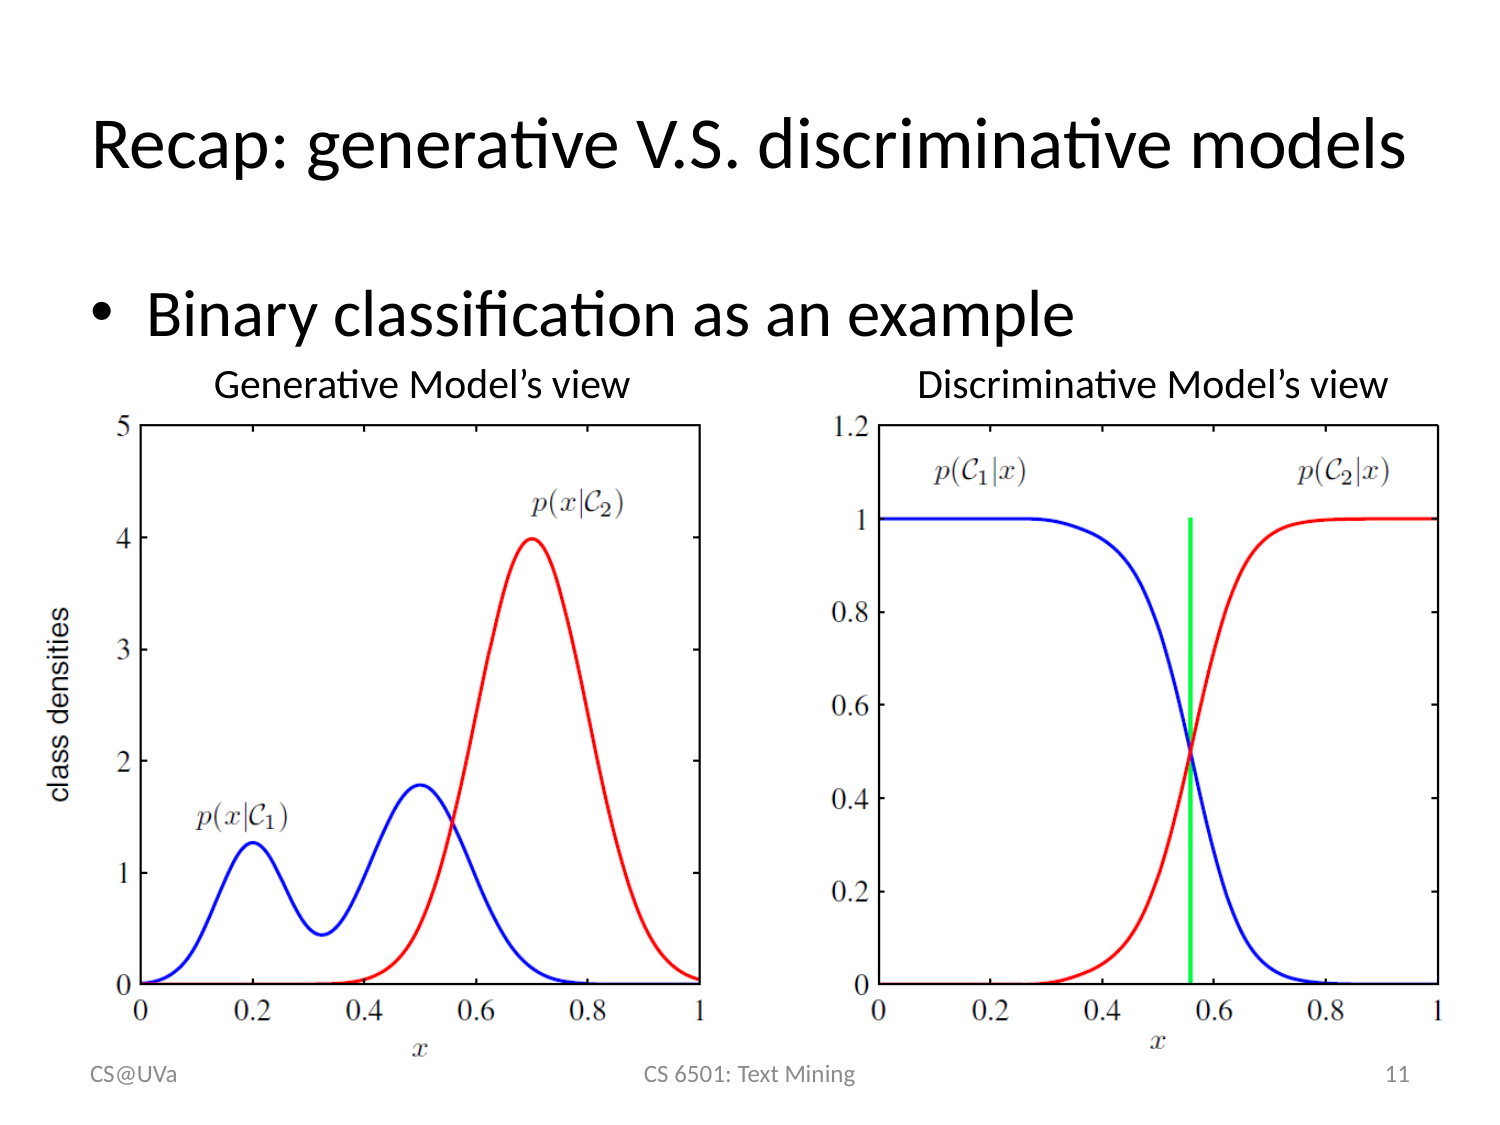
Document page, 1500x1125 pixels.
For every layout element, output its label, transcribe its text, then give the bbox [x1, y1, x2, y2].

text_box Generative Model’s view [198, 349, 664, 410]
slide_number 11 [1074, 1069, 1425, 1103]
text_box Discriminative Model’s view [902, 349, 1417, 410]
list Binary classification as an example [75, 262, 1425, 410]
slide_number CS@UVa [75, 1069, 425, 1103]
title Recap: generative V.S. discriminative models [75, 45, 1425, 233]
footer CS 6501: Text Mining [512, 1069, 988, 1103]
picture [34, 411, 1448, 1061]
